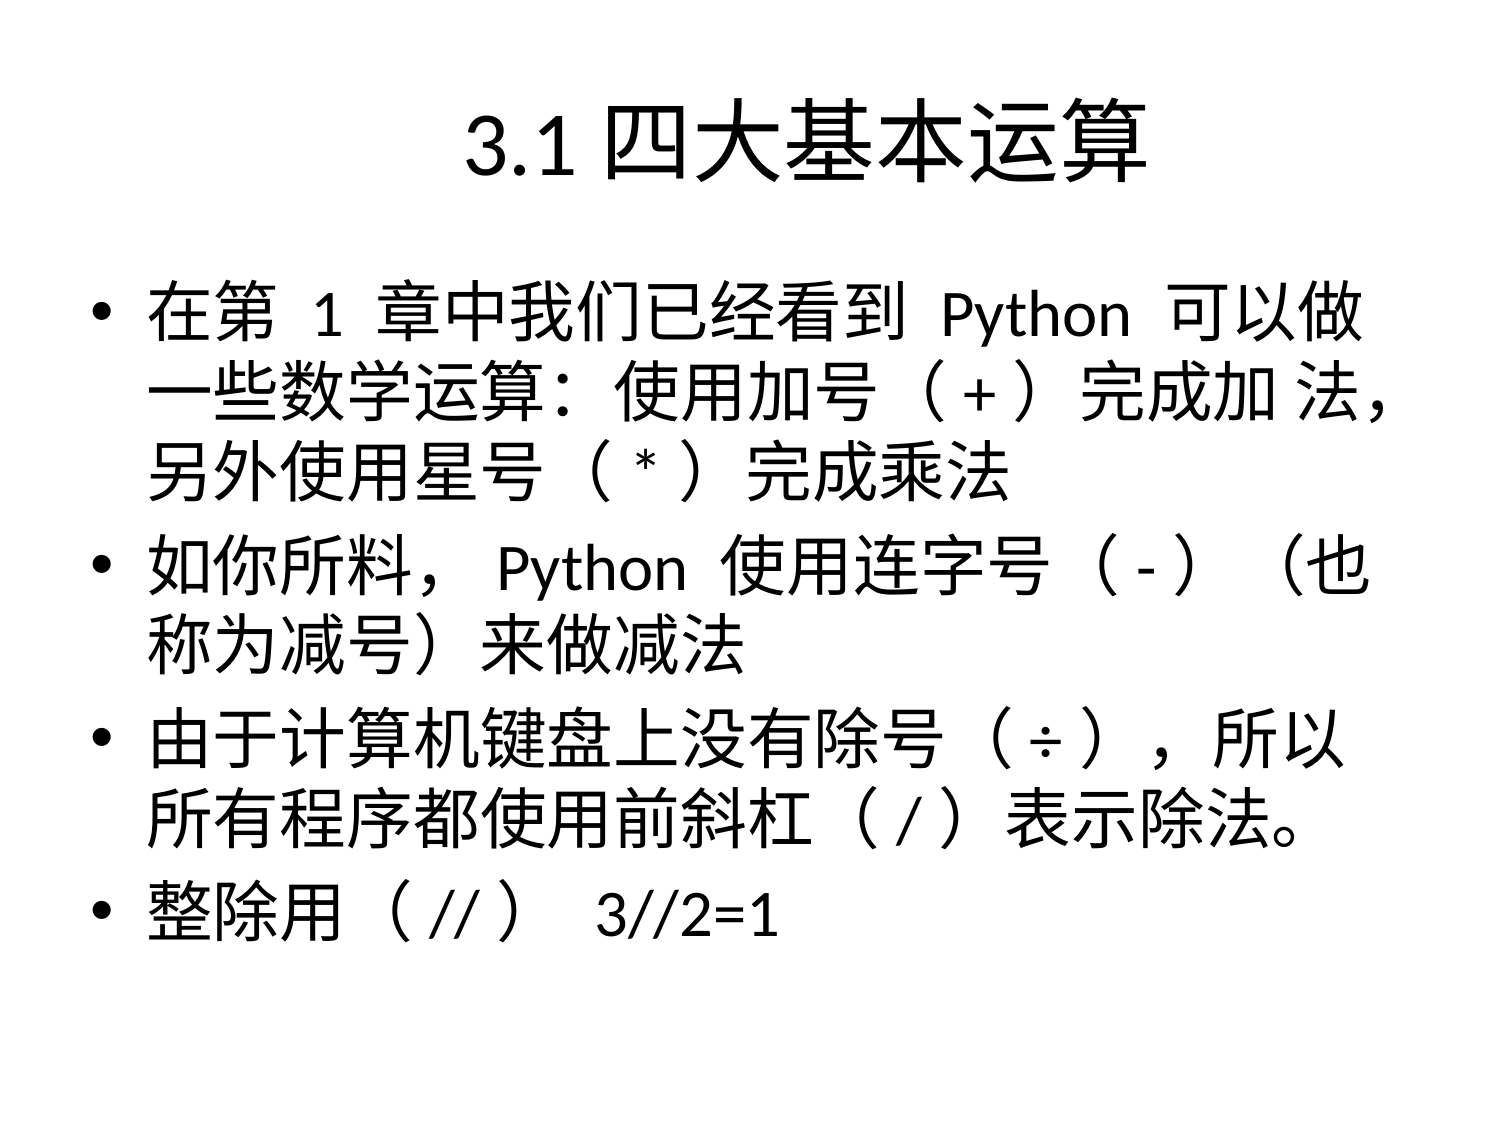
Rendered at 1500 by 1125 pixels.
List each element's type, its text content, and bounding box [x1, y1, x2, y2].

title 3.1四大基本运算 [75, 45, 1425, 233]
list 在第 1 章中我们已经看到 Python 可以做一些数学运算：使用加号（+）完成加 法，另外使用星号（*）完成乘法 如你所料，Python 使用连字号（-）（也称为减号）来做减法 由于计算机键盘上没有除号（÷），所以所有程序都使用前斜杠（/）表示除法。 整除用（//） 3//2=1 [75, 262, 1425, 1005]
